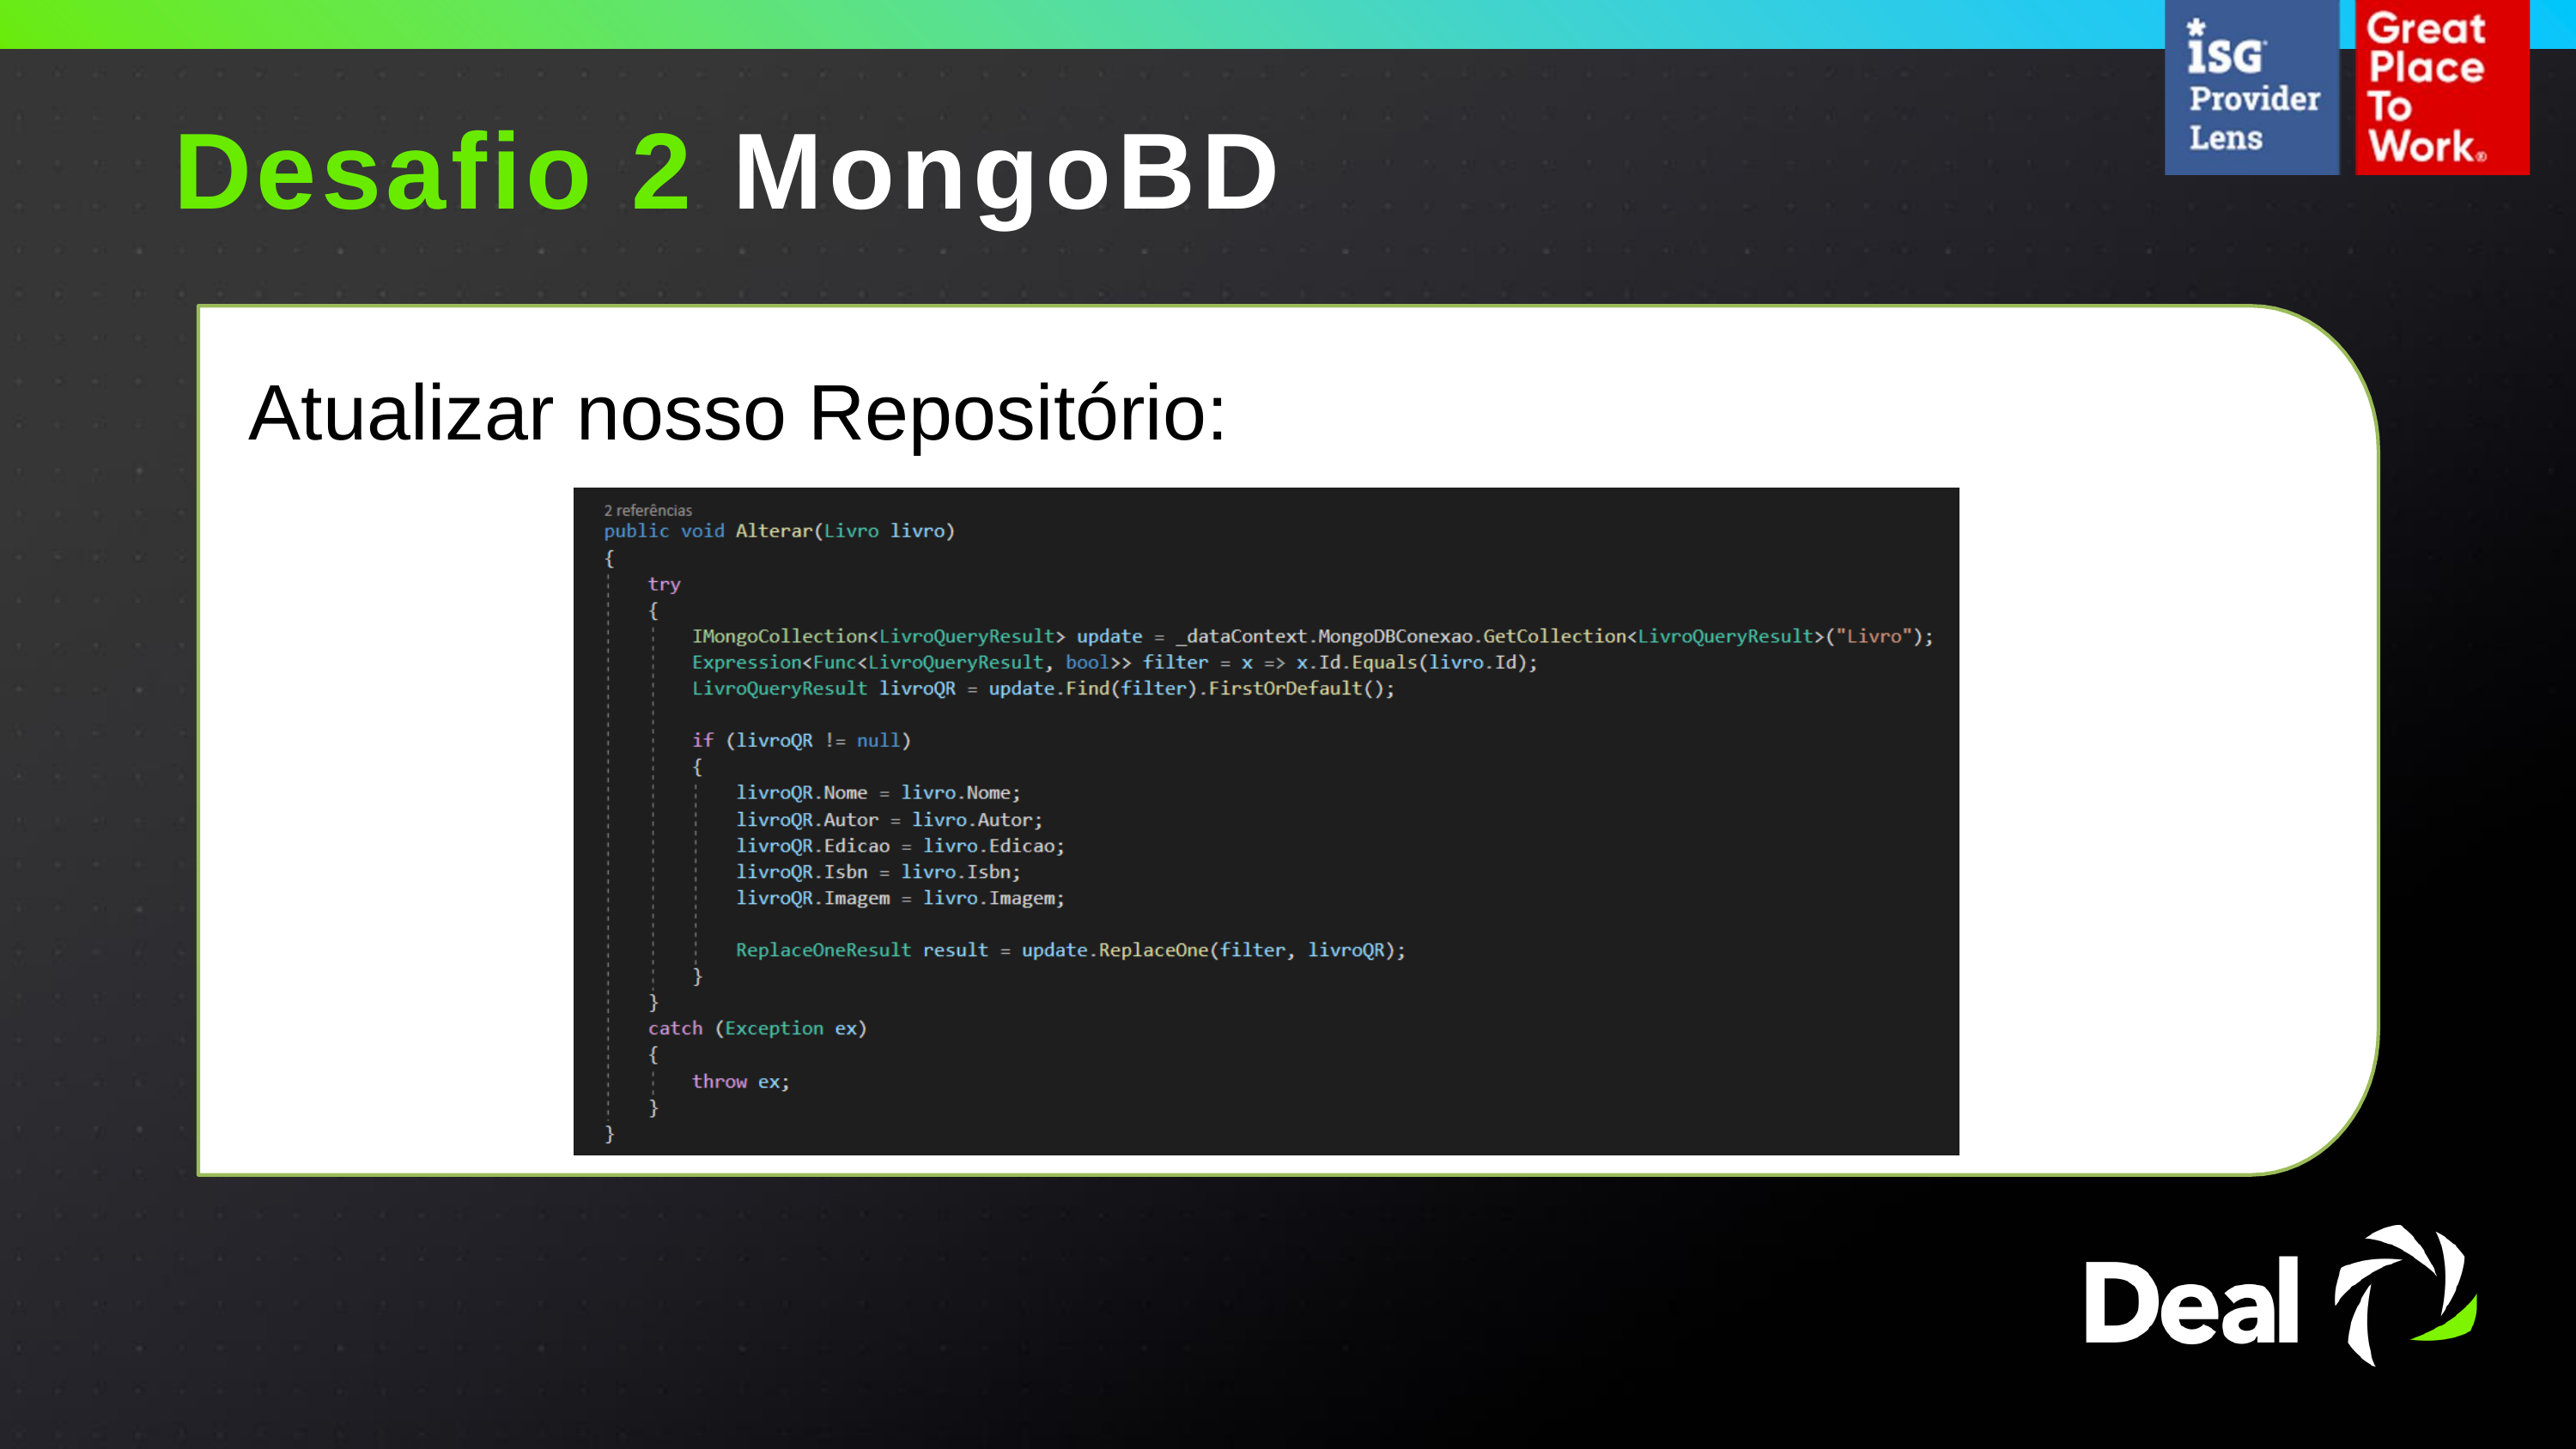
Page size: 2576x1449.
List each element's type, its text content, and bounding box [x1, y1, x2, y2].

picture [0, 0, 2576, 1449]
text_box Atualizar nosso Repositório: [246, 359, 2287, 456]
text_box Desafio 2 MongoBD [171, 99, 1395, 231]
text_box [196, 304, 2381, 1177]
